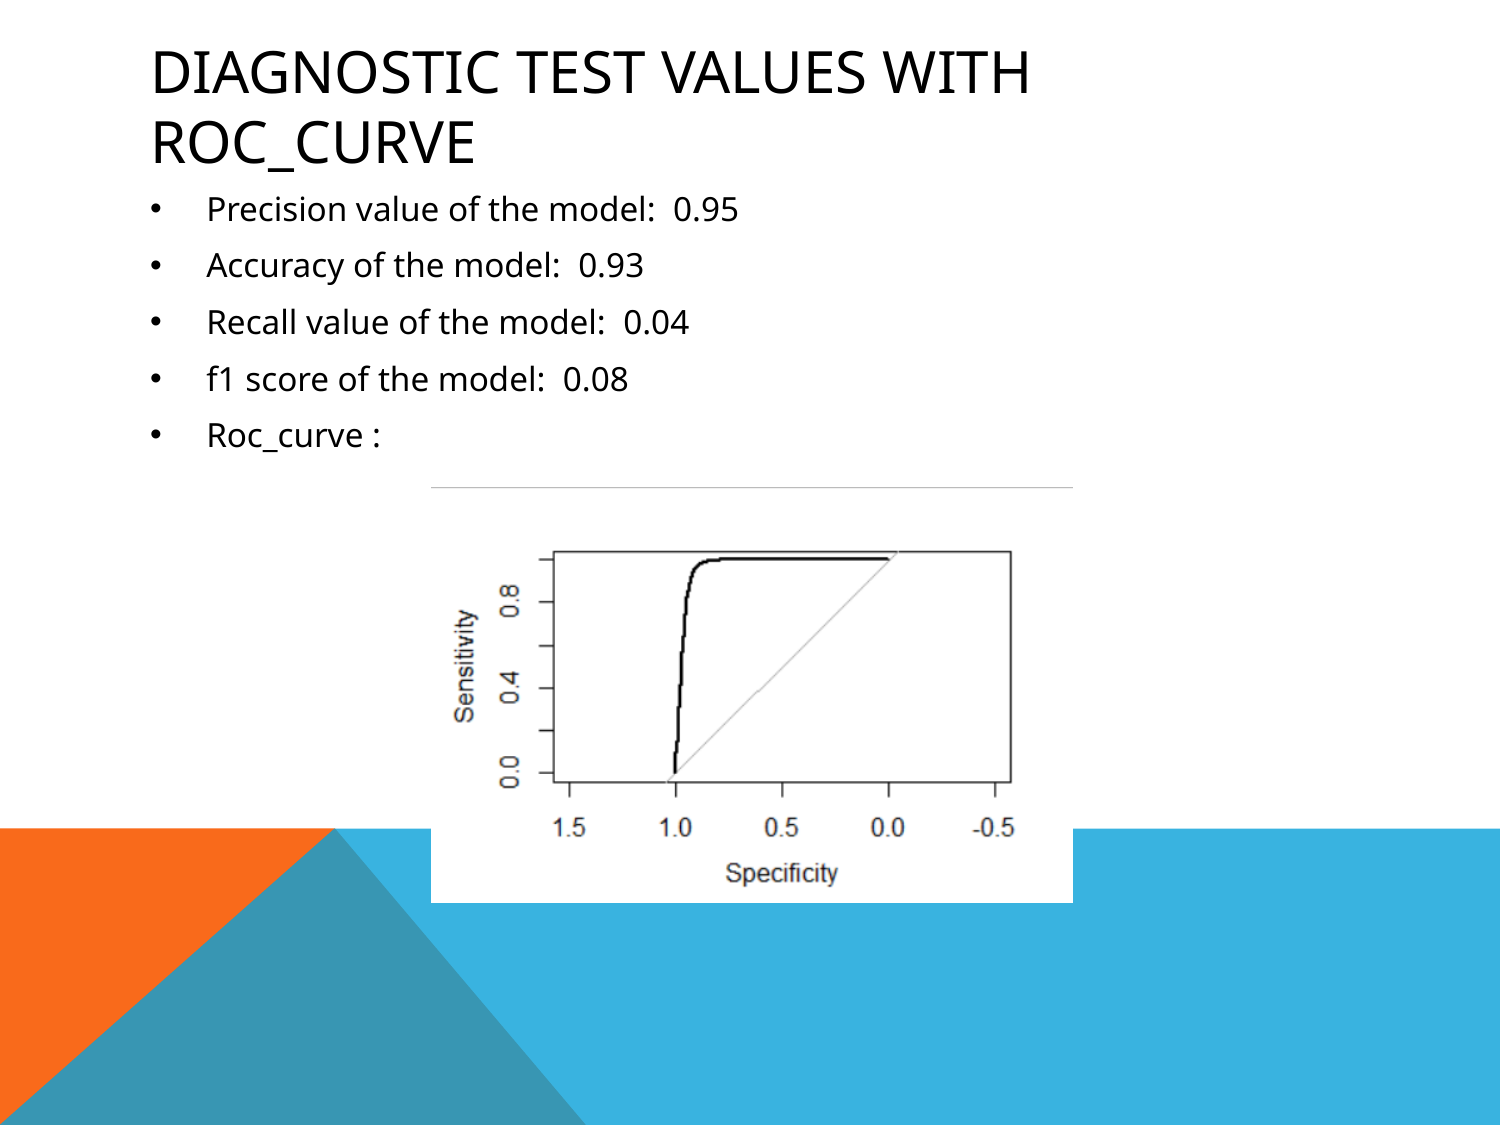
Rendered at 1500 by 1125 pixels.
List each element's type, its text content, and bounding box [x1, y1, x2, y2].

title Diagnostic Test values with Roc_curve [135, 60, 1369, 150]
list Precision value of the model: 0.95 Accuracy of the model: 0.93 Recall value of the model: 0.04 f1 score of the model: 0.08 Roc_curve : [135, 180, 1369, 768]
picture [431, 487, 1073, 903]
